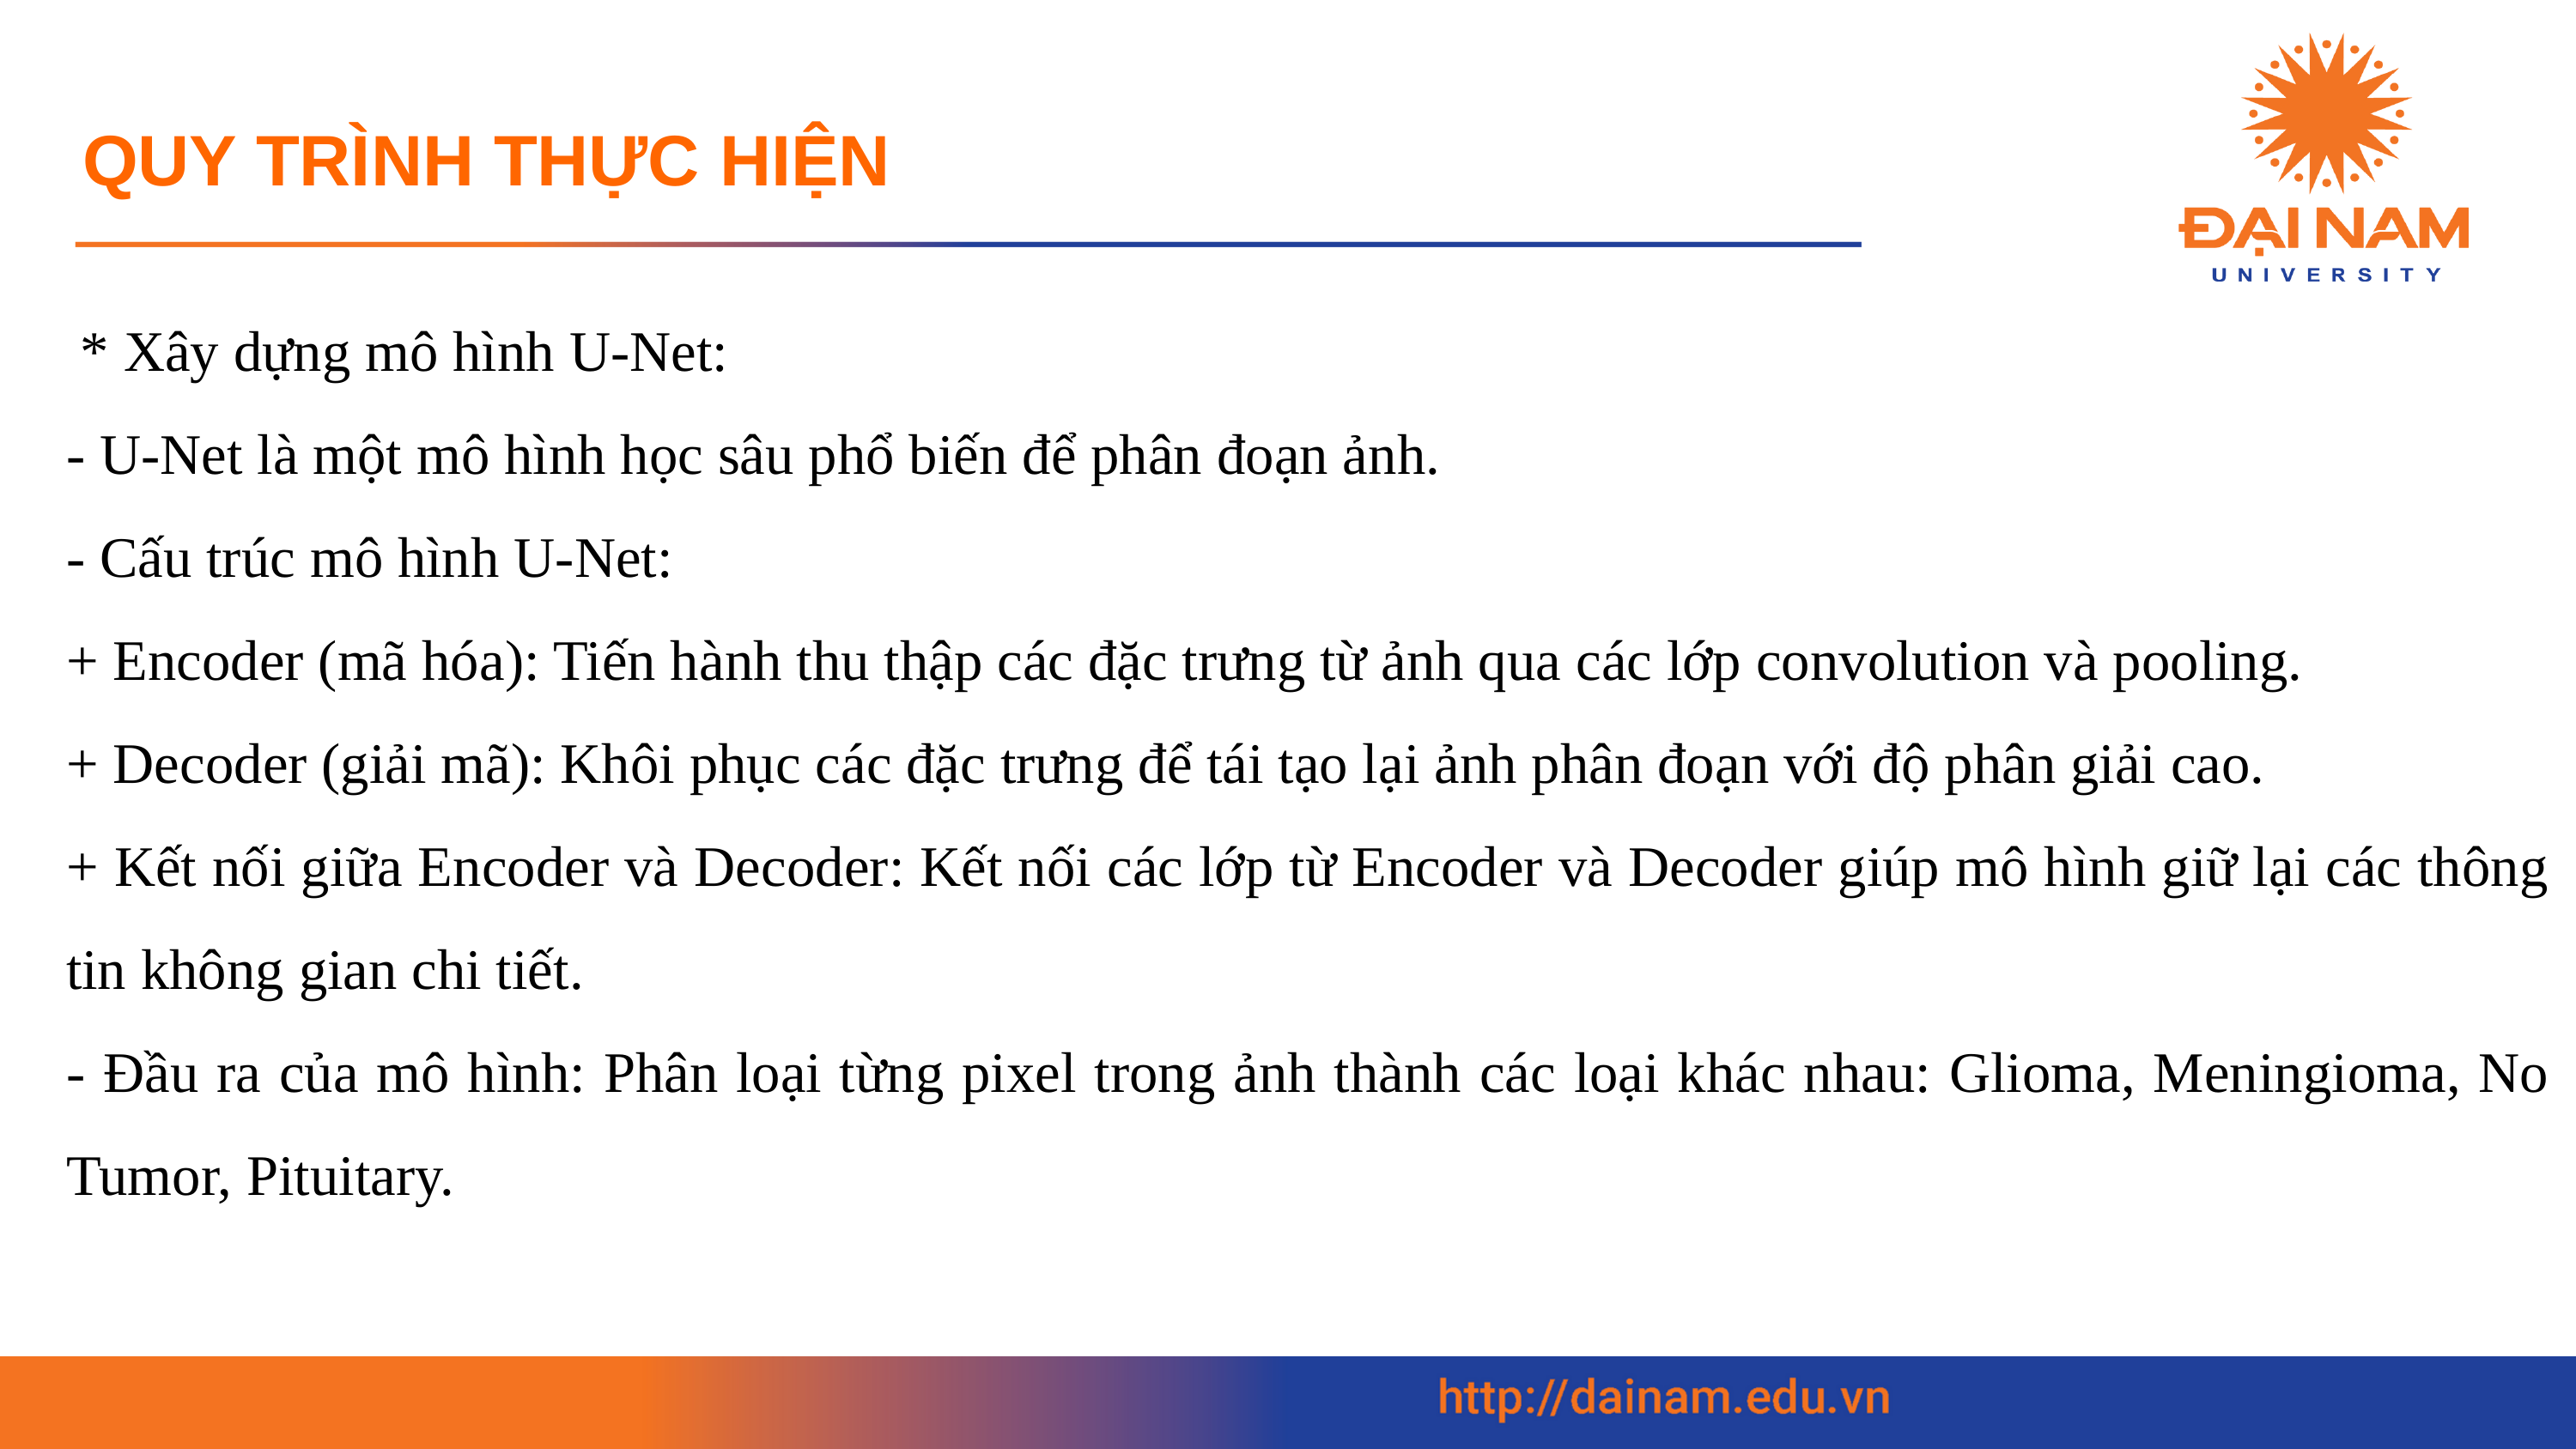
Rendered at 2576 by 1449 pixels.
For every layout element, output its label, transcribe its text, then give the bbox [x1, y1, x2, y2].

text_box [2178, 33, 2469, 273]
text_box [0, 1356, 2576, 1449]
text_box * Xây dựng mô hình U-Net: - U-Net là một mô hình học sâu phổ biến để phân đoạn ảnh. - Cấu trúc mô hình U-Net: + Encoder (mã hóa): Tiến hành thu thập các đặc trưng từ ảnh qua các lớp convolution và pooling. + Decoder (giải mã): Khôi phục các đặc trưng để tái tạo lại ảnh phân đoạn với độ phân giải cao. + Kết nối giữa Encoder và Decoder: Kết nối các lớp từ Encoder và Decoder giúp mô hình giữ lại các thông tin không gian chi tiết. - Đầu ra của mô hình: Phân loại từng pixel trong ảnh thành các loại khác nhau: Glioma, Meningioma, No Tumor, Pituitary. [53, 273, 2567, 1213]
text_box QUY TRÌNH THỰC HIỆN [70, 107, 1941, 207]
picture [75, 241, 1862, 247]
